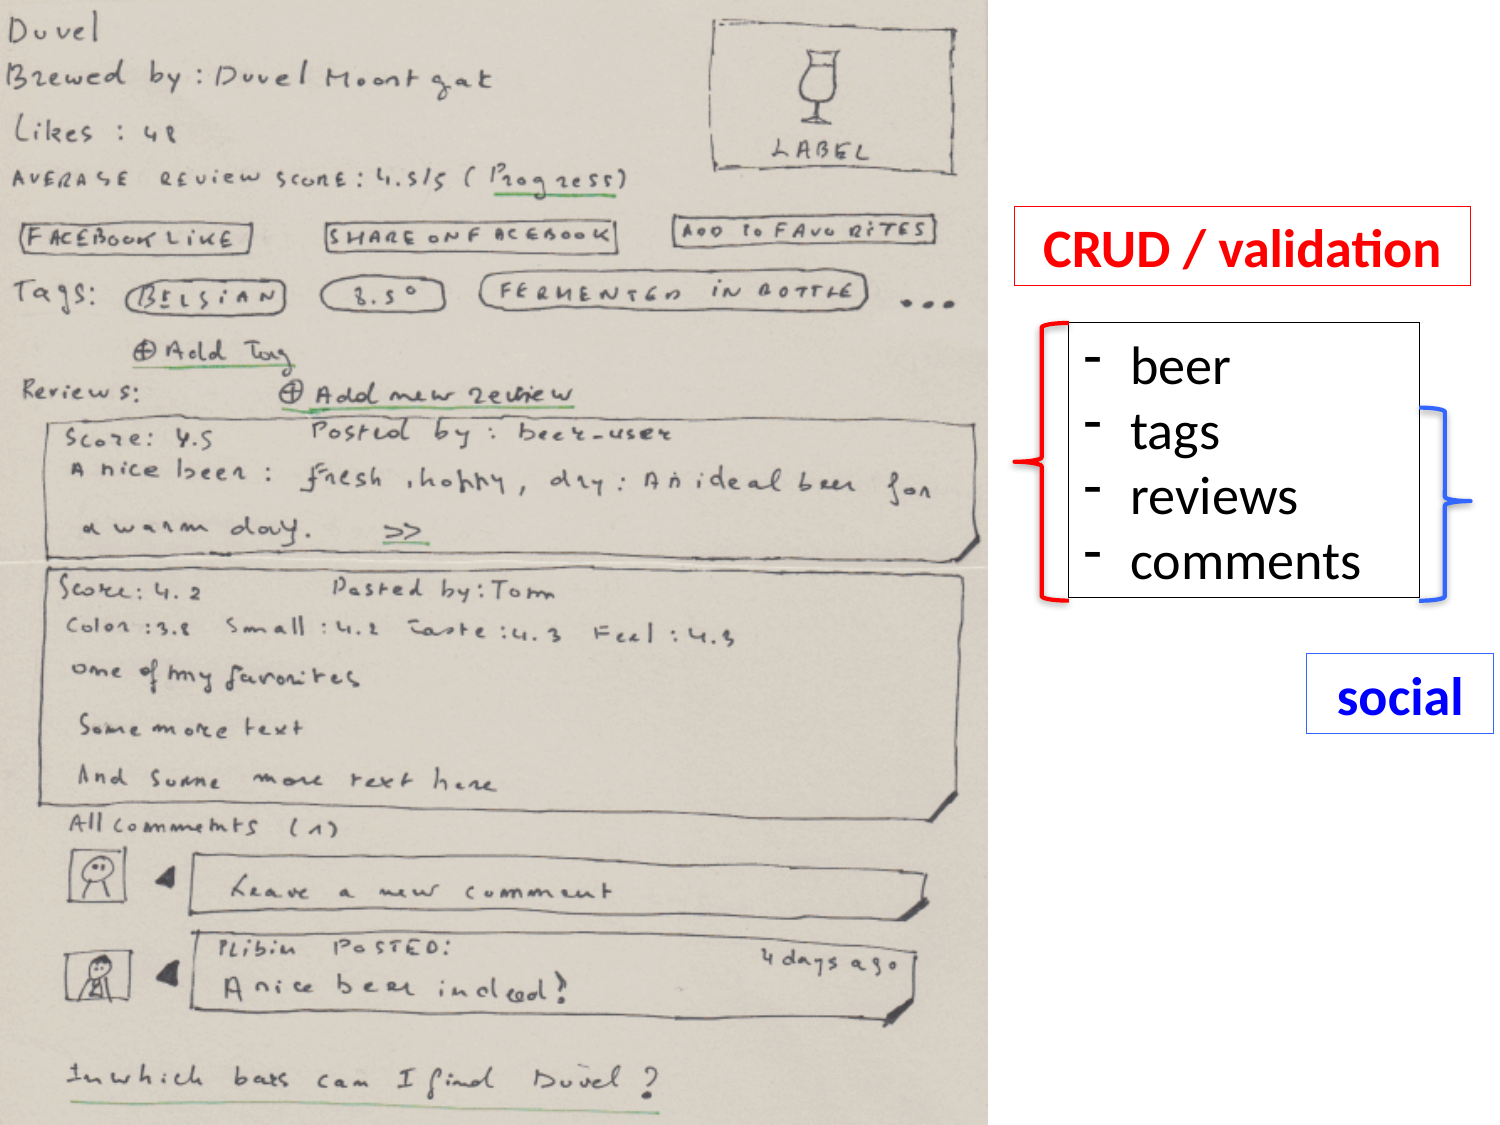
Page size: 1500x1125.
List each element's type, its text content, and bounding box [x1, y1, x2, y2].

text_box beer tags reviews comments [1071, 322, 1420, 598]
text_box social [1306, 653, 1494, 734]
text_box CRUD / validation [1014, 206, 1471, 286]
picture [0, 0, 988, 1125]
text_box [1419, 405, 1473, 603]
text_box [1012, 320, 1069, 603]
